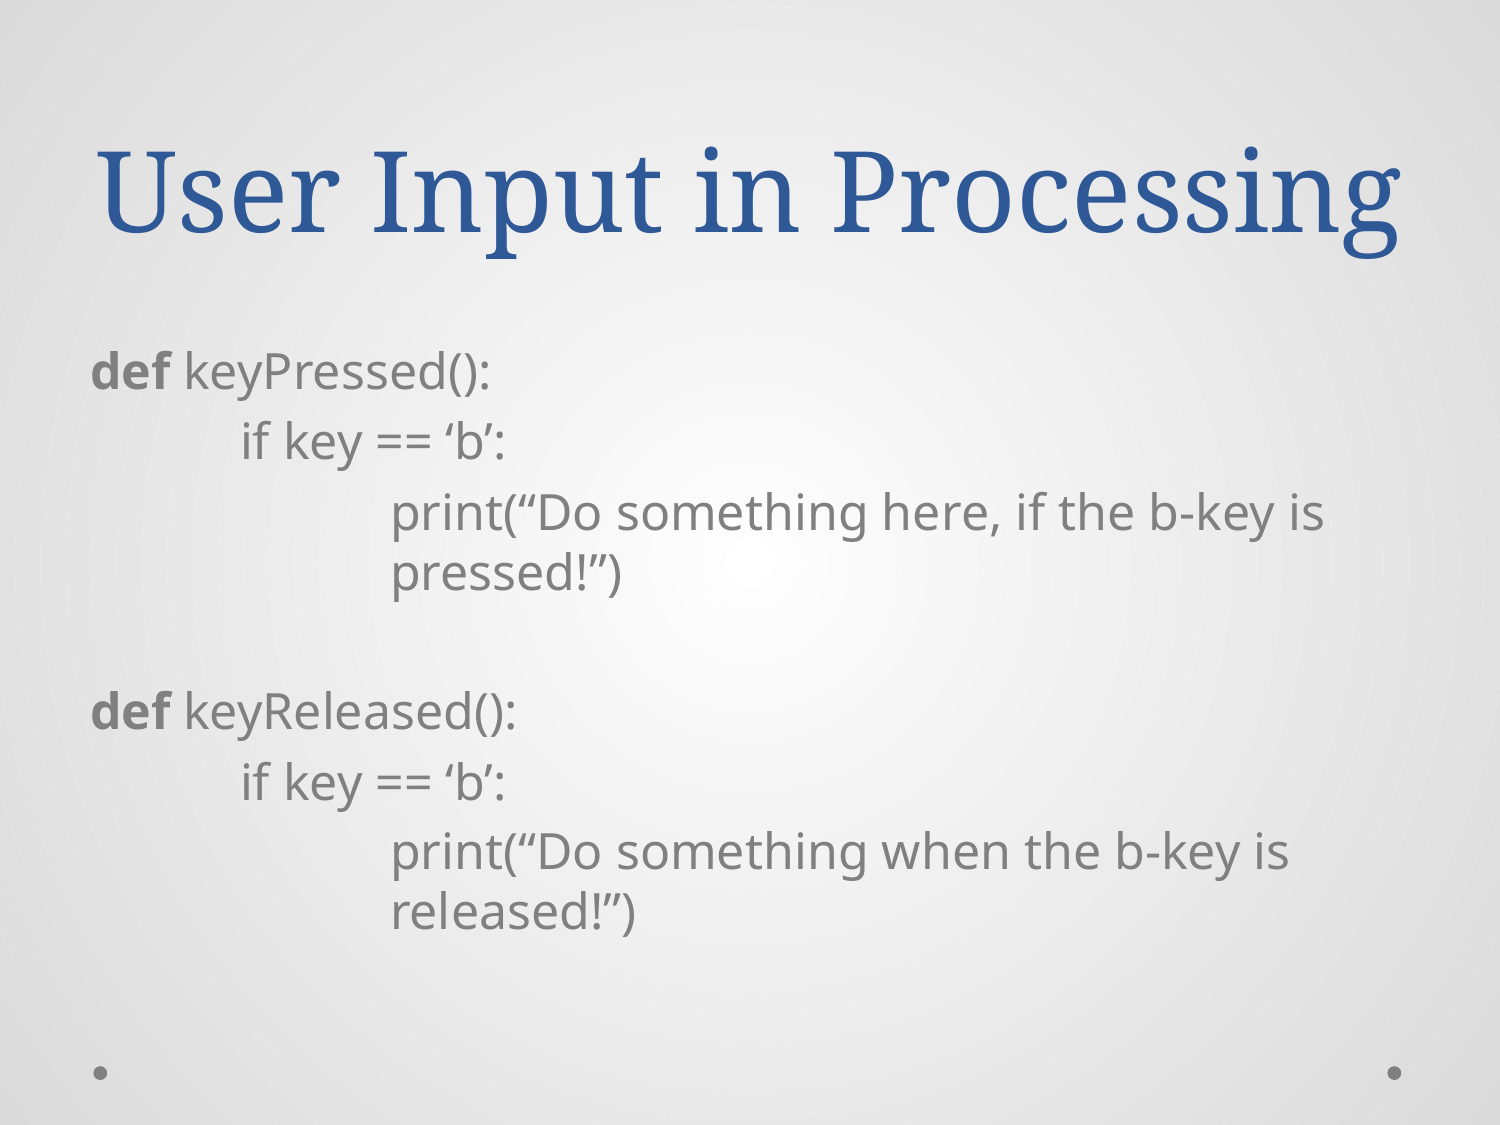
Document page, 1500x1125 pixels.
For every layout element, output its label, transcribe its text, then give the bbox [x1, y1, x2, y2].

title User Input in Processing [75, 0, 1425, 262]
list def keyPressed(): if key == ‘b’: print(“Do something here, if the b-key is pressed!”) def keyReleased(): if key == ‘b’: print(“Do something when the b-key is released!”) [75, 262, 1425, 1005]
